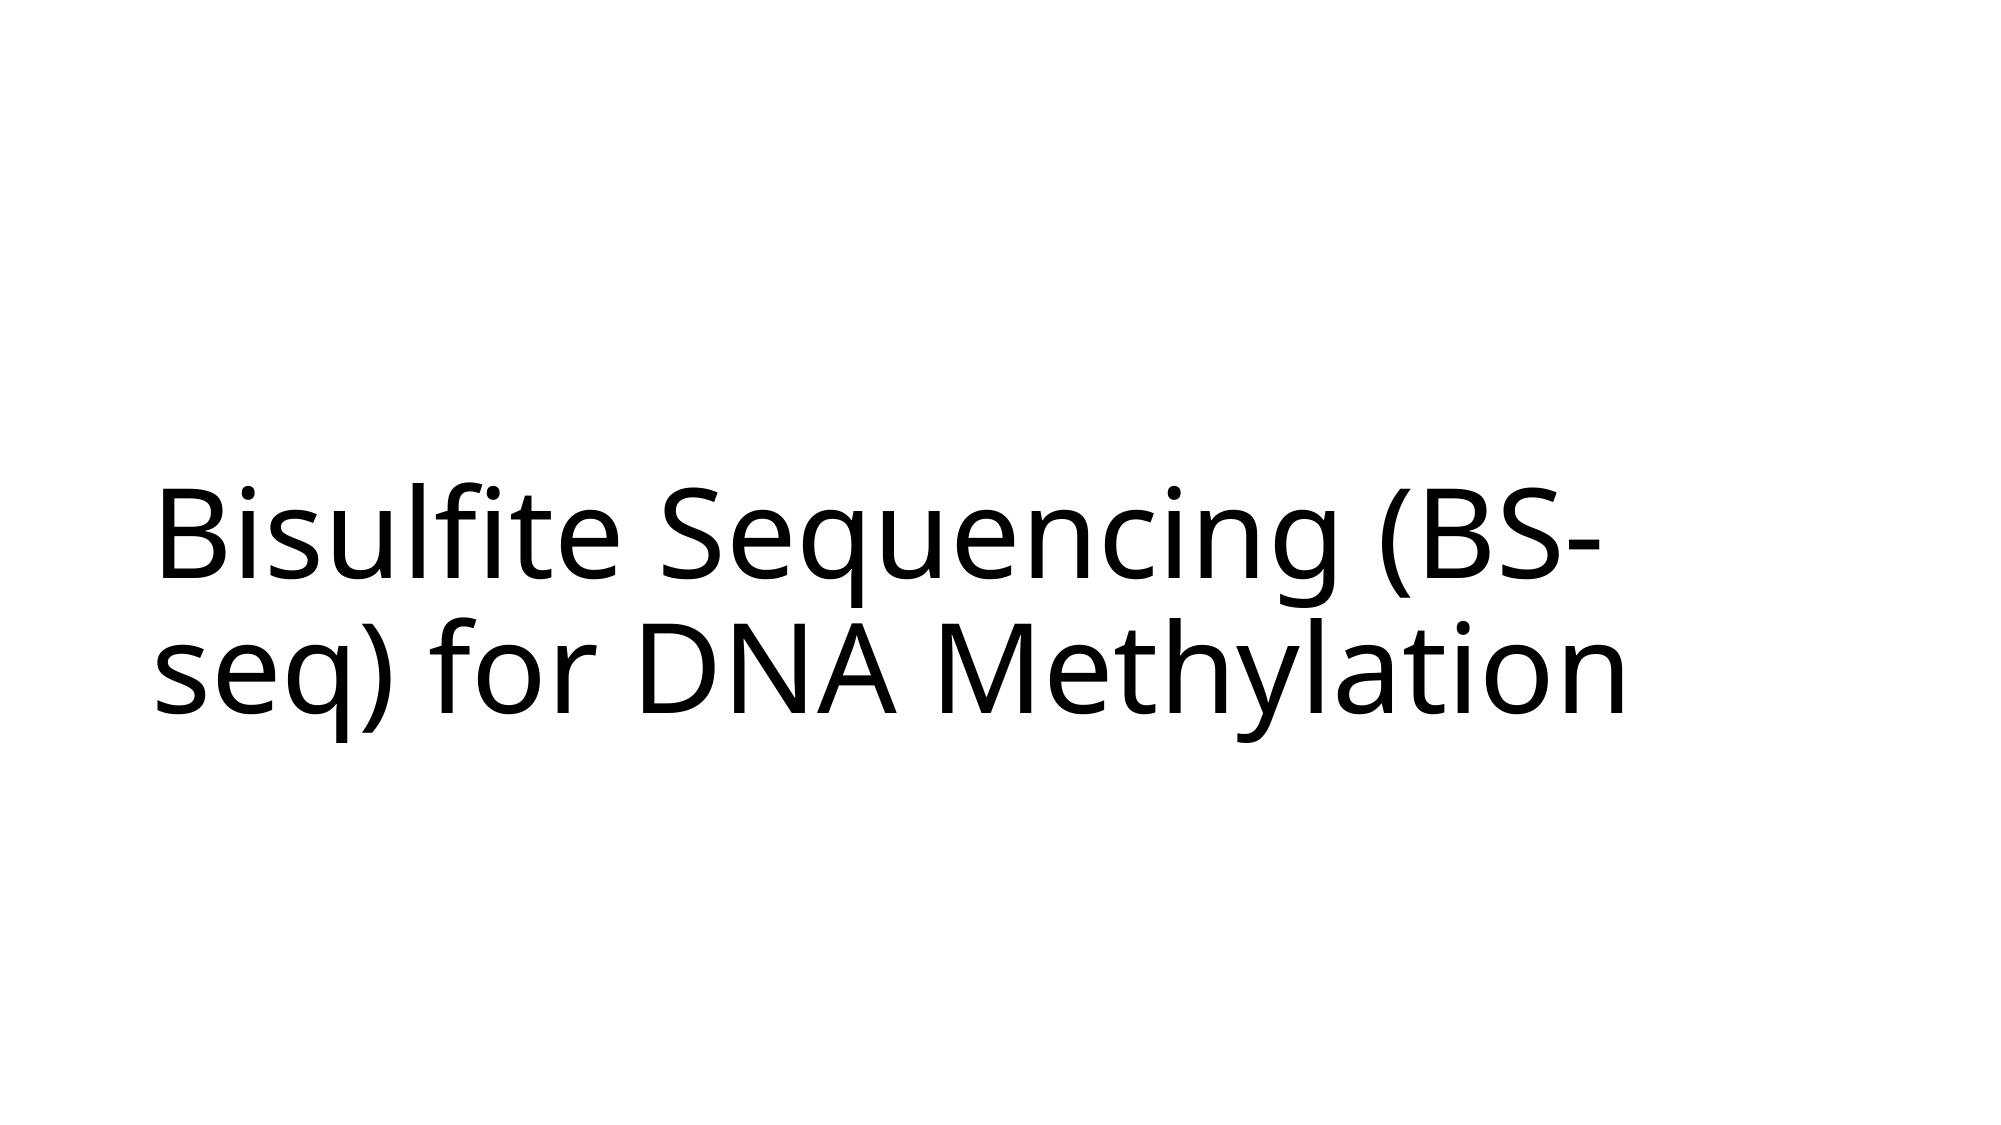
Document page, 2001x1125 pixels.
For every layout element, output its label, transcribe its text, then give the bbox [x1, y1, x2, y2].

title Bisulfite Sequencing (BS-seq) for DNA Methylation [136, 280, 1862, 749]
